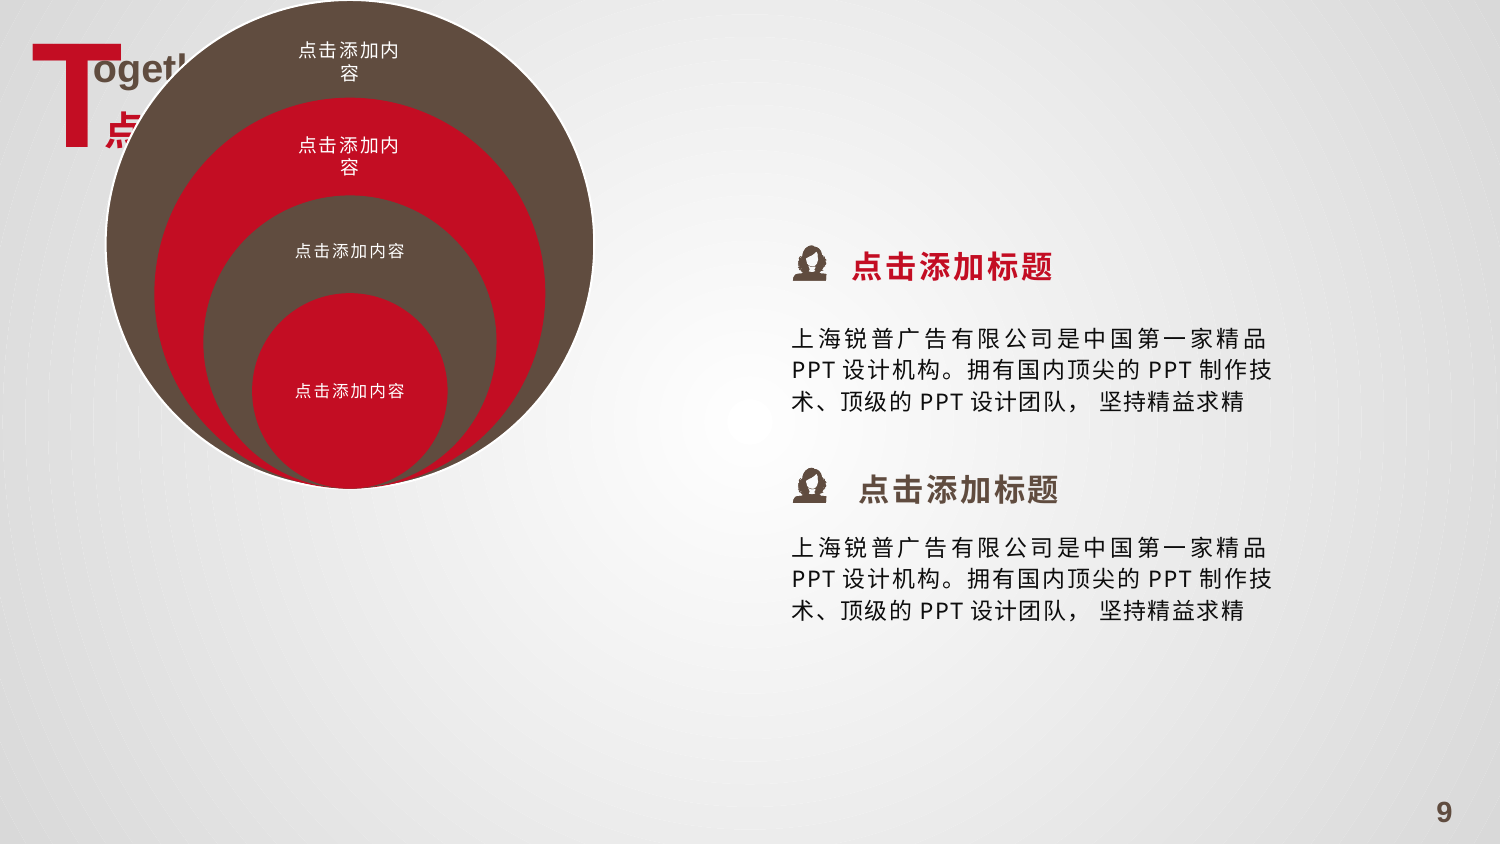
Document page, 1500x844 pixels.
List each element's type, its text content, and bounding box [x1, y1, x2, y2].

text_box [792, 462, 1087, 516]
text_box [86, 209, 787, 699]
text_box ogether [78, 35, 220, 98]
text_box T [16, 0, 138, 185]
text_box 点击添加标题 [89, 98, 152, 161]
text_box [792, 240, 1072, 294]
text_box 9 [1421, 786, 1468, 837]
text_box 上海锐普广告有限公司是中国第一家精品PPT设计机构。拥有国内顶尖的PPT制作技术、顶级的PPT设计团队， 坚持精益求精 [787, 522, 1289, 632]
text_box 上海锐普广告有限公司是中国第一家精品PPT设计机构。拥有国内顶尖的PPT制作技术、顶级的PPT设计团队， 坚持精益求精 [787, 313, 1289, 422]
